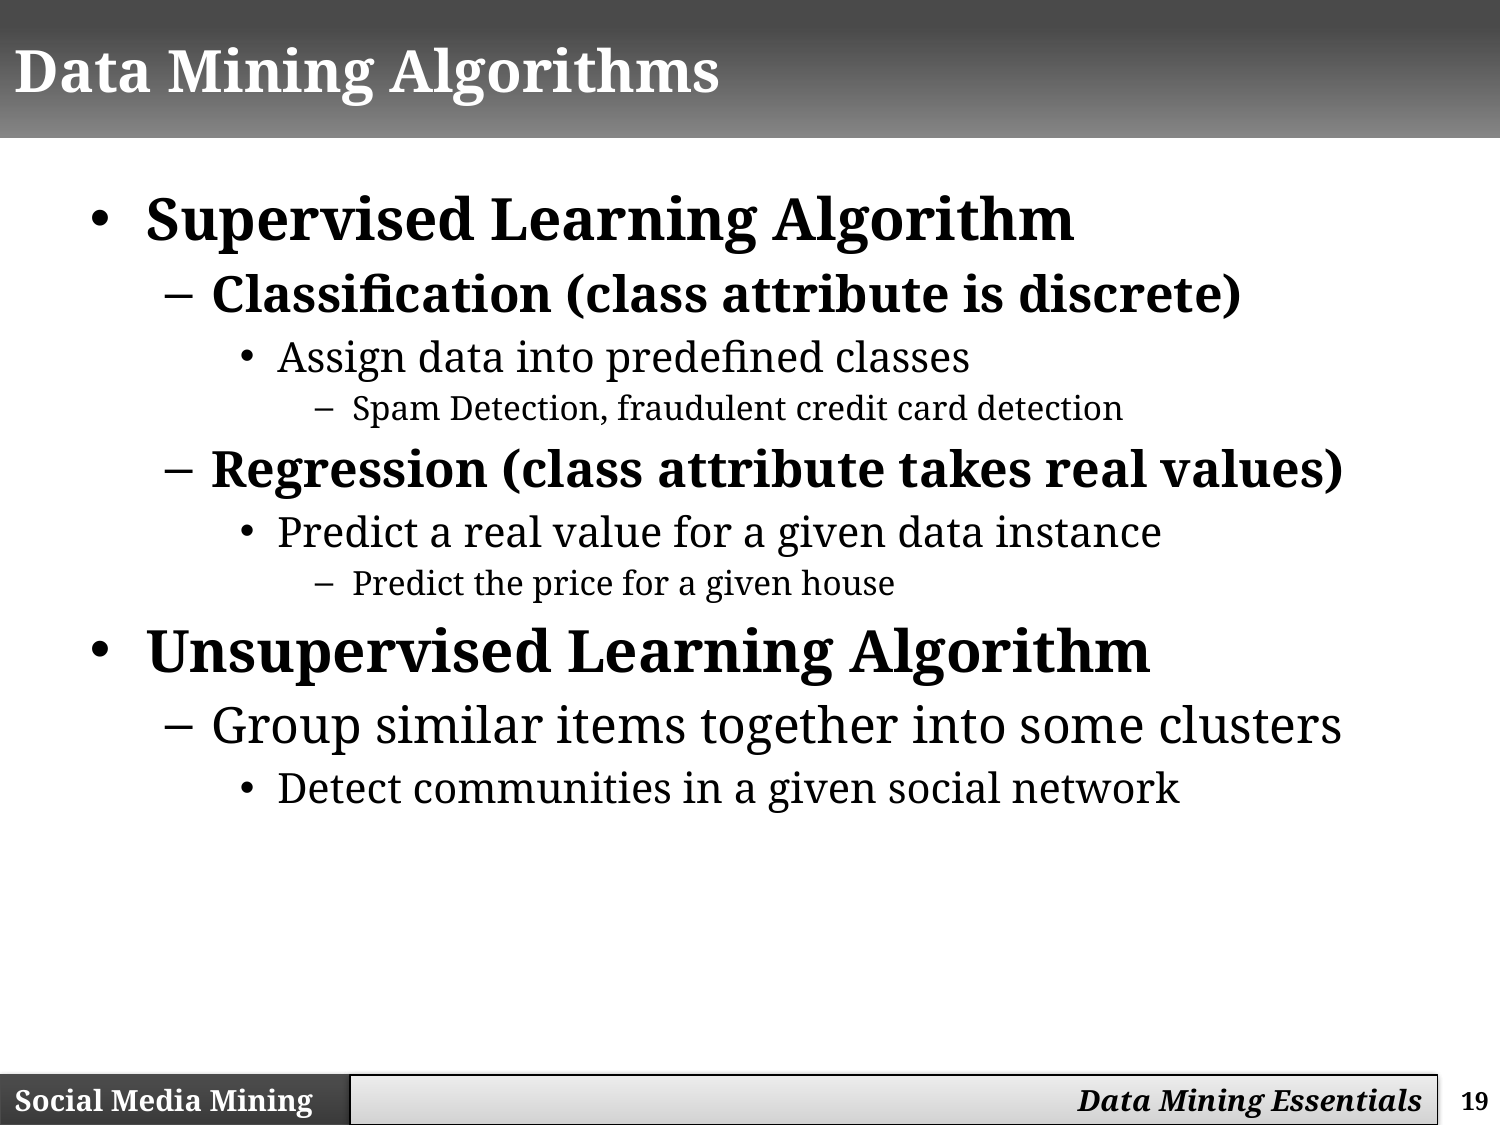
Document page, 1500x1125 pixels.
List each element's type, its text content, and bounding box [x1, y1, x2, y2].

list Supervised Learning Algorithm Classification (class attribute is discrete) Assign data into predefined classes Spam Detection, fraudulent credit card detection Regression (class attribute takes real values) Predict a real value for a given data instance Predict the price for a given house Unsupervised Learning Algorithm Group similar items together into some clusters Detect communities in a given social network [75, 174, 1425, 1048]
title Data Mining Algorithms [0, 0, 1500, 138]
